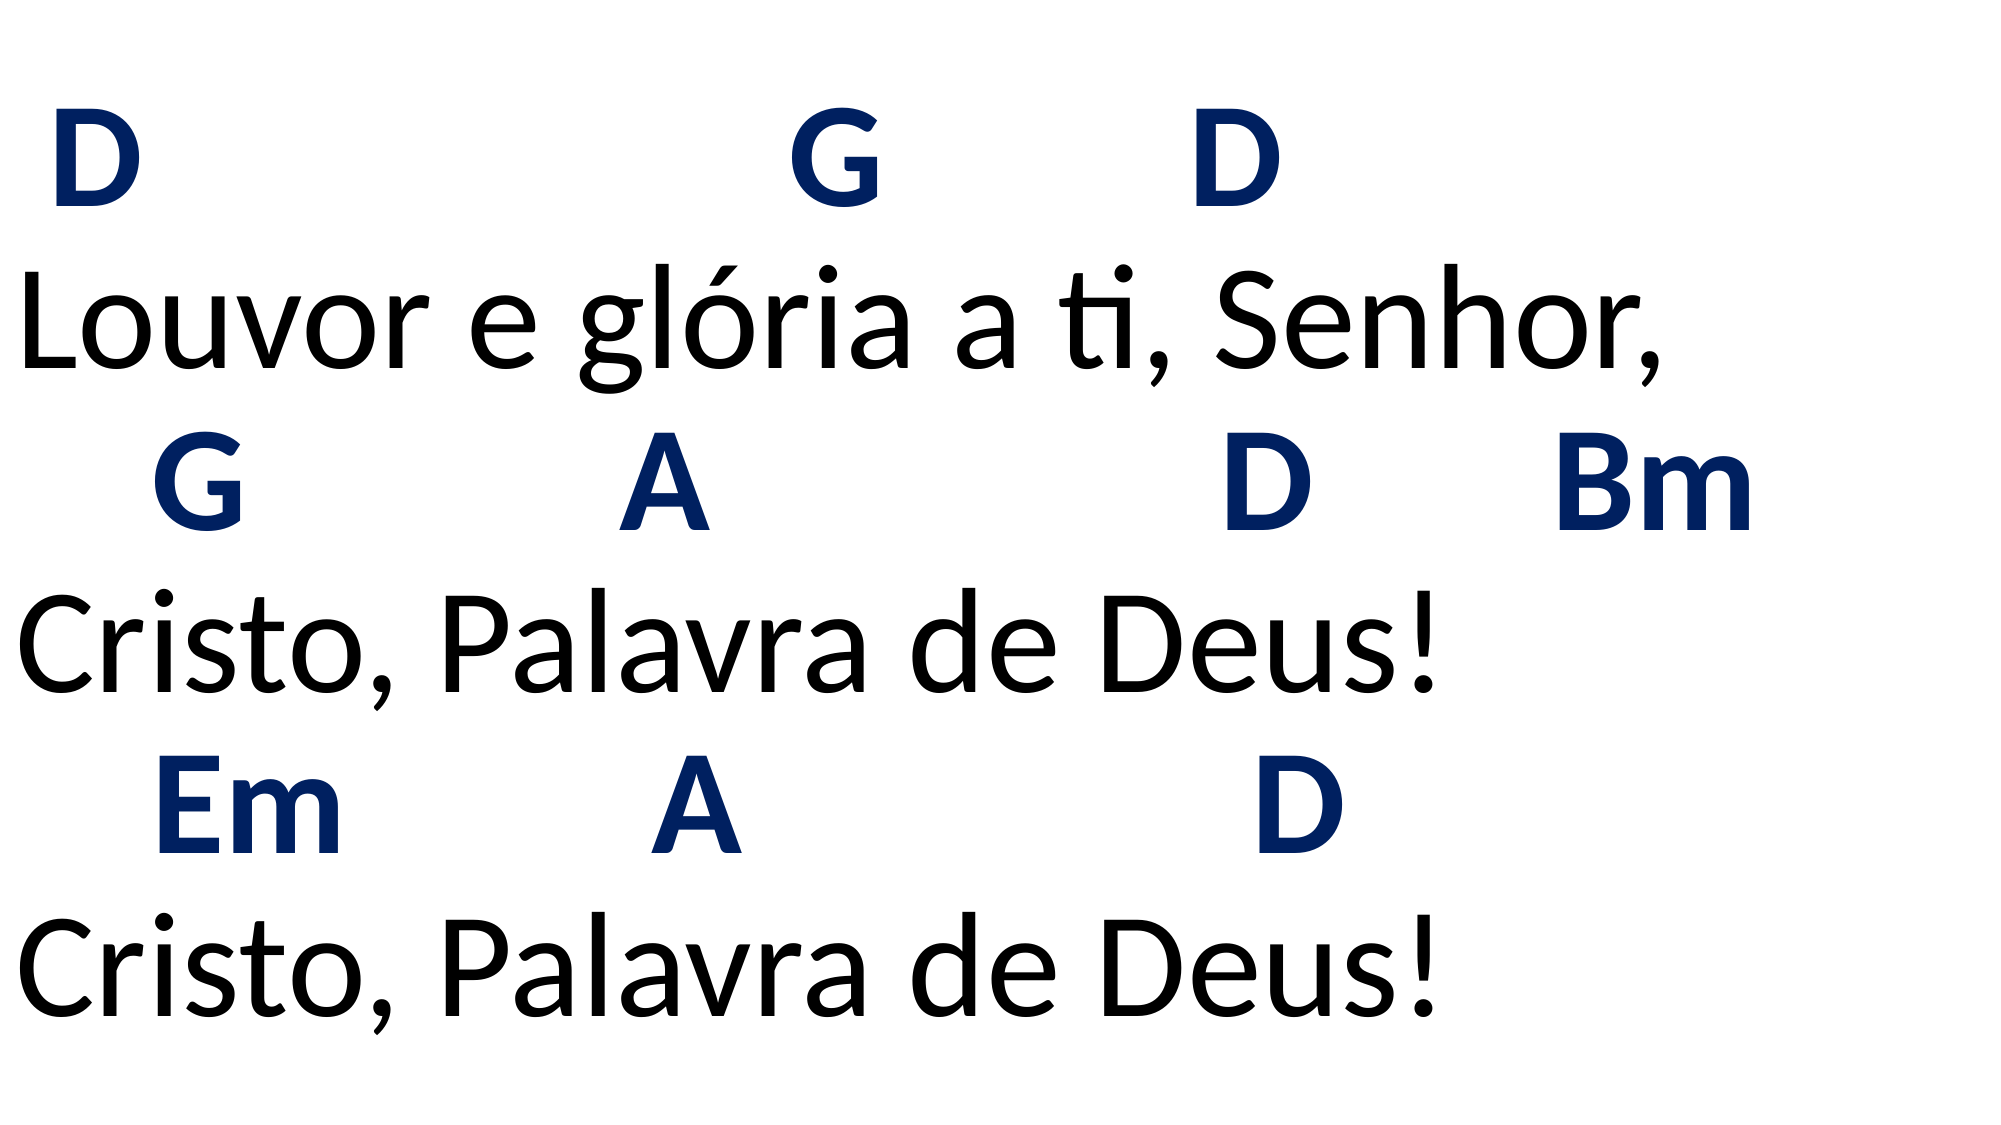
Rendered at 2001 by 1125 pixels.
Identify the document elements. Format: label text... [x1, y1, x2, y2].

title D G D Louvor e glória a ti, Senhor, G A D Bm Cristo, Palavra de Deus! Em A D Cristo, Palavra de Deus! [0, 0, 2000, 1125]
